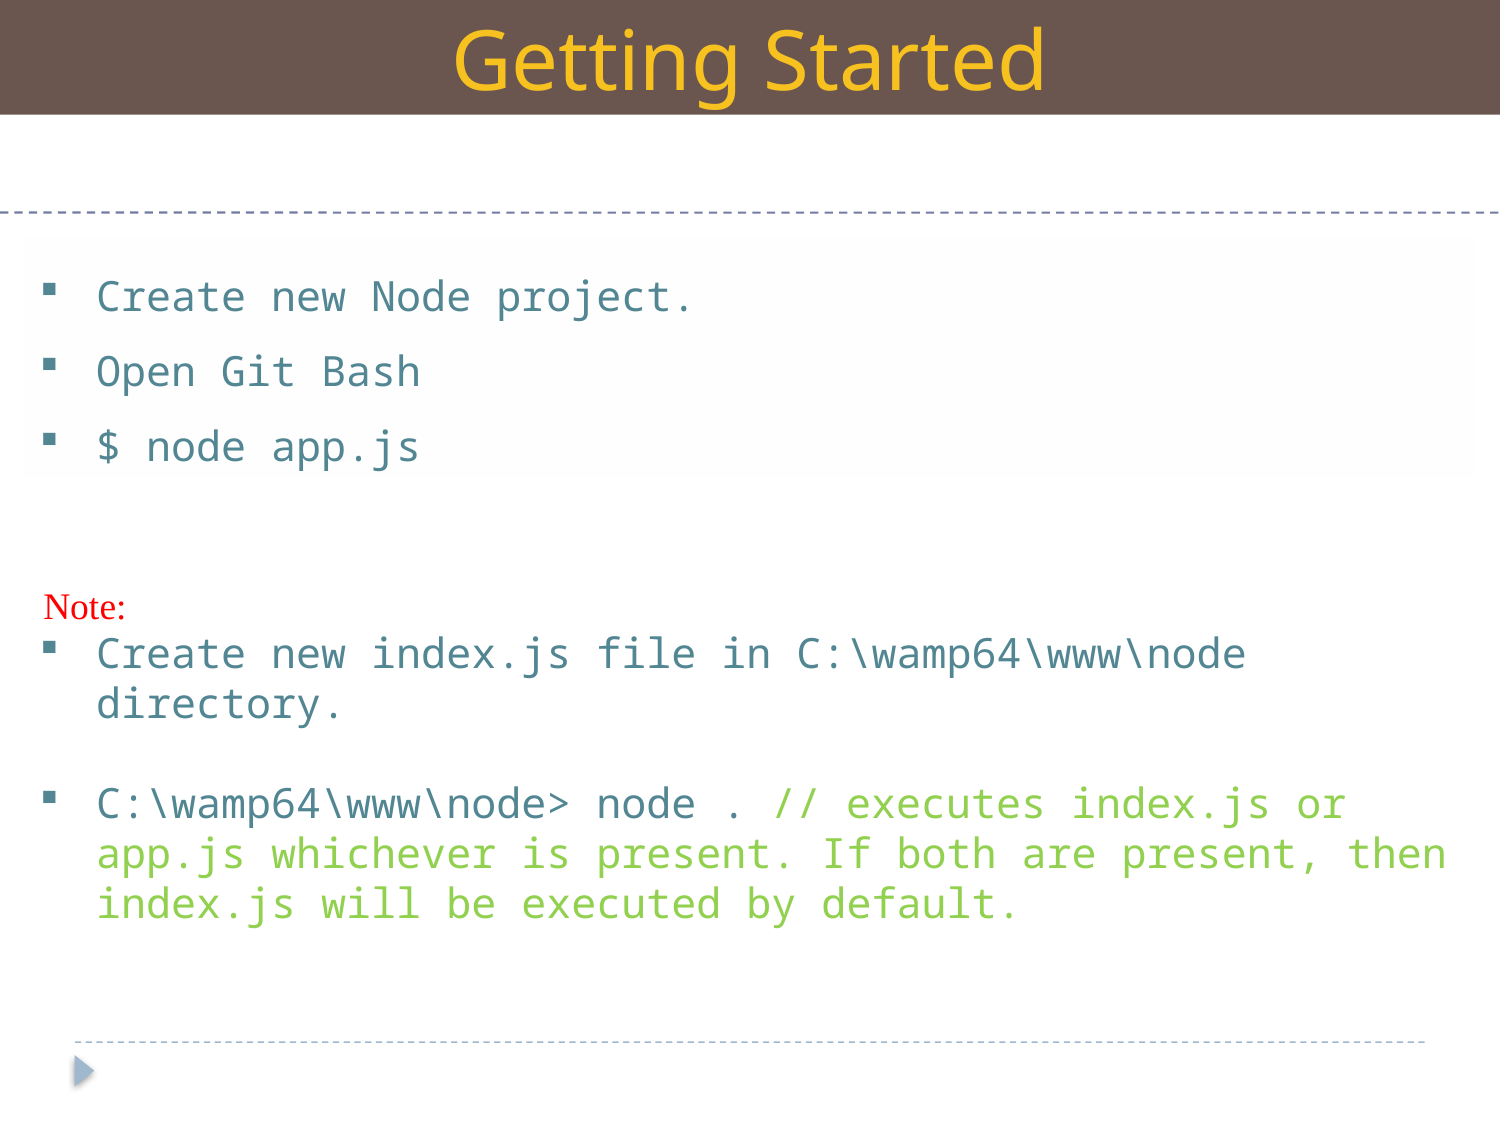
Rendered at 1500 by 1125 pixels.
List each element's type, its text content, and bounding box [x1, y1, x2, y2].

text_box Create new index.js file in C:\wamp64\www\node directory. C:\wamp64\www\node> node . // executes index.js or app.js whichever is present. If both are present, then index.js will be executed by default. [24, 619, 1475, 935]
text_box Getting Started [0, 0, 1500, 115]
text_box Create new Node project. Open Git Bash $ node app.js [24, 237, 1475, 478]
text_box Note: [28, 574, 150, 635]
